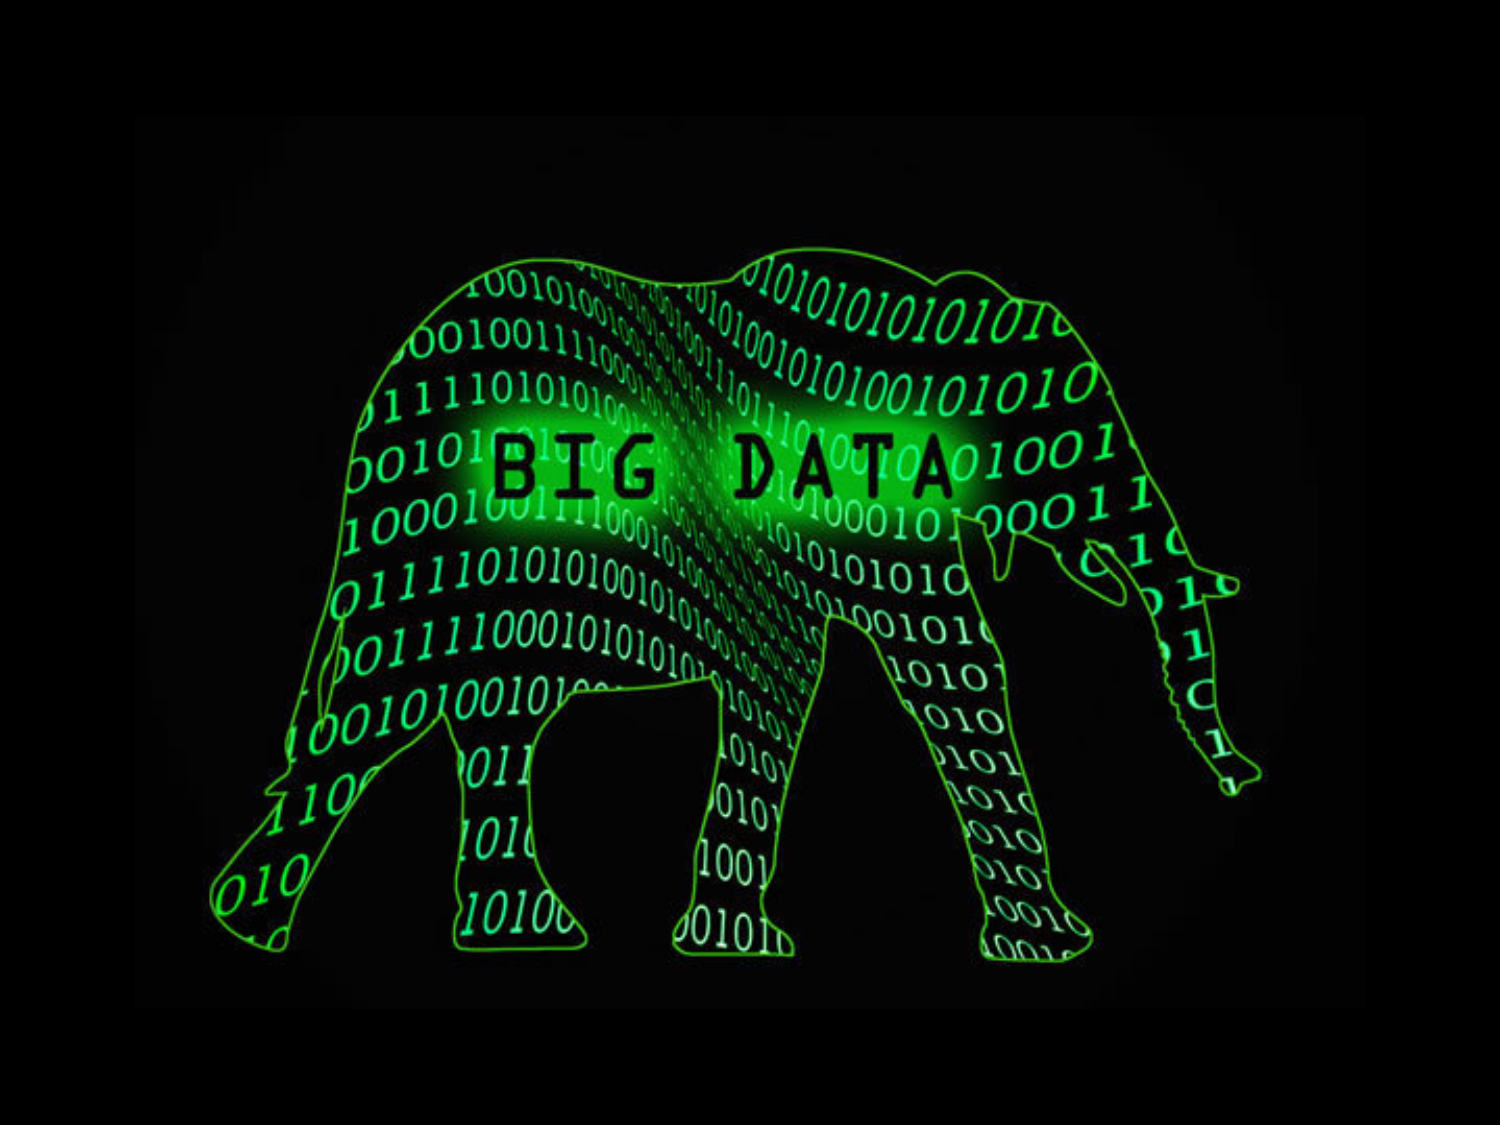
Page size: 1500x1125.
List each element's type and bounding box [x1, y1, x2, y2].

picture [135, 116, 1365, 1009]
